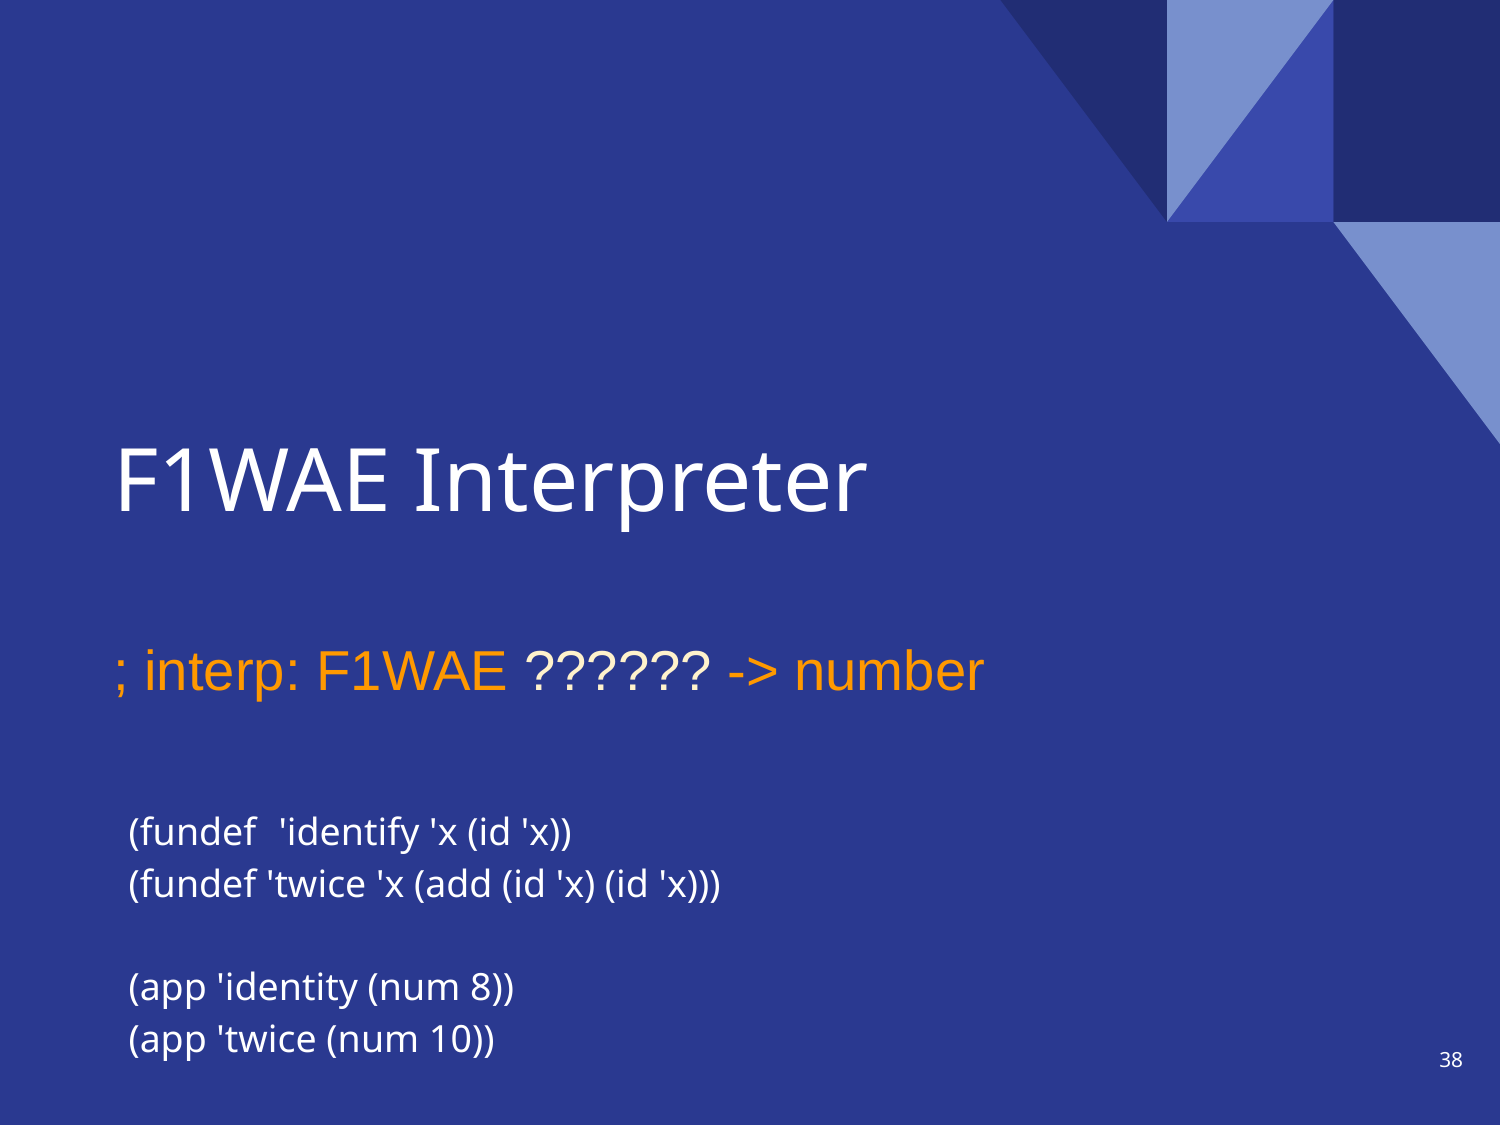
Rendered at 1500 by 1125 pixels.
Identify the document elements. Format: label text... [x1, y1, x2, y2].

slide_number ‹#› [1387, 1017, 1478, 1104]
text_box (fundef 'identify 'x (id 'x)) (fundef 'twice 'x (add (id 'x) (id 'x))) (app 'identity (num 8)) (app 'twice (num 10)) [113, 786, 1318, 927]
title F1WAE Interpreter ; interp: F1WAE ?????? -> number [98, 470, 1447, 655]
